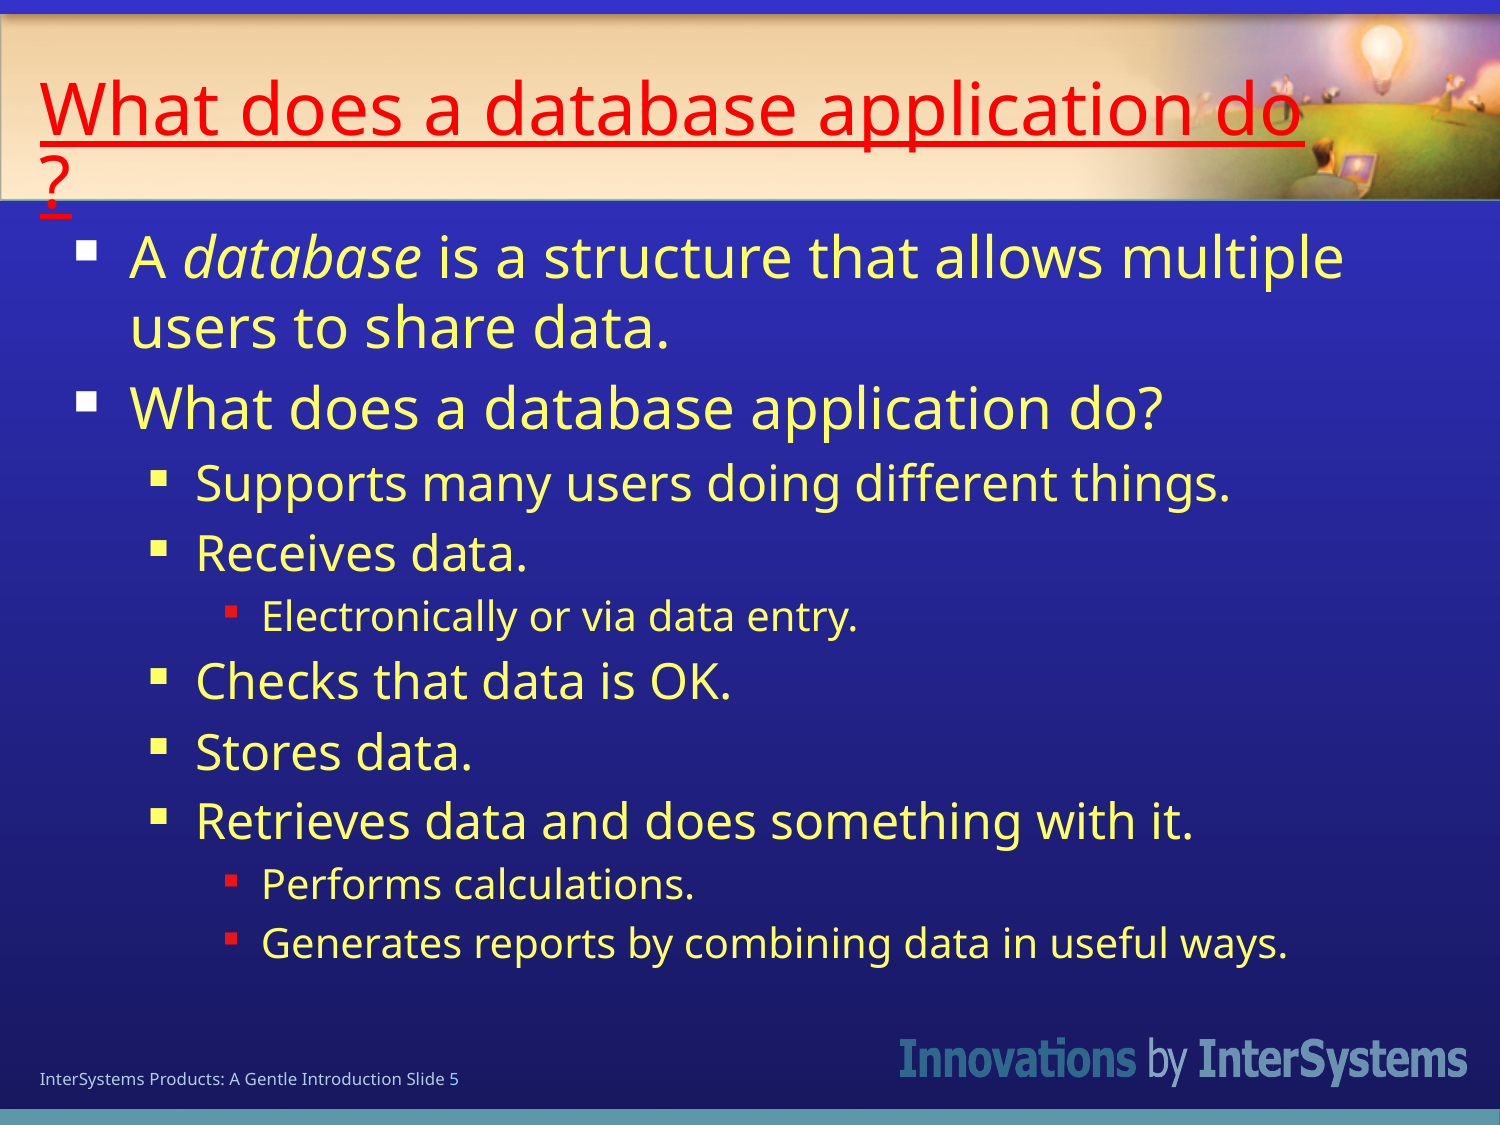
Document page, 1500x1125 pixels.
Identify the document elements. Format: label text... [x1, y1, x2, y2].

list A database is a structure that allows multiple users to share data. What does a database application do? Supports many users doing different things. Receives data. Electronically or via data entry. Checks that data is OK. Stores data. Retrieves data and does something with it. Performs calculations. Generates reports by combining data in useful ways. [58, 212, 1425, 1063]
picture [0, 14, 1500, 201]
picture [0, 1109, 1500, 1125]
title What does a database application do? [24, 24, 1338, 200]
